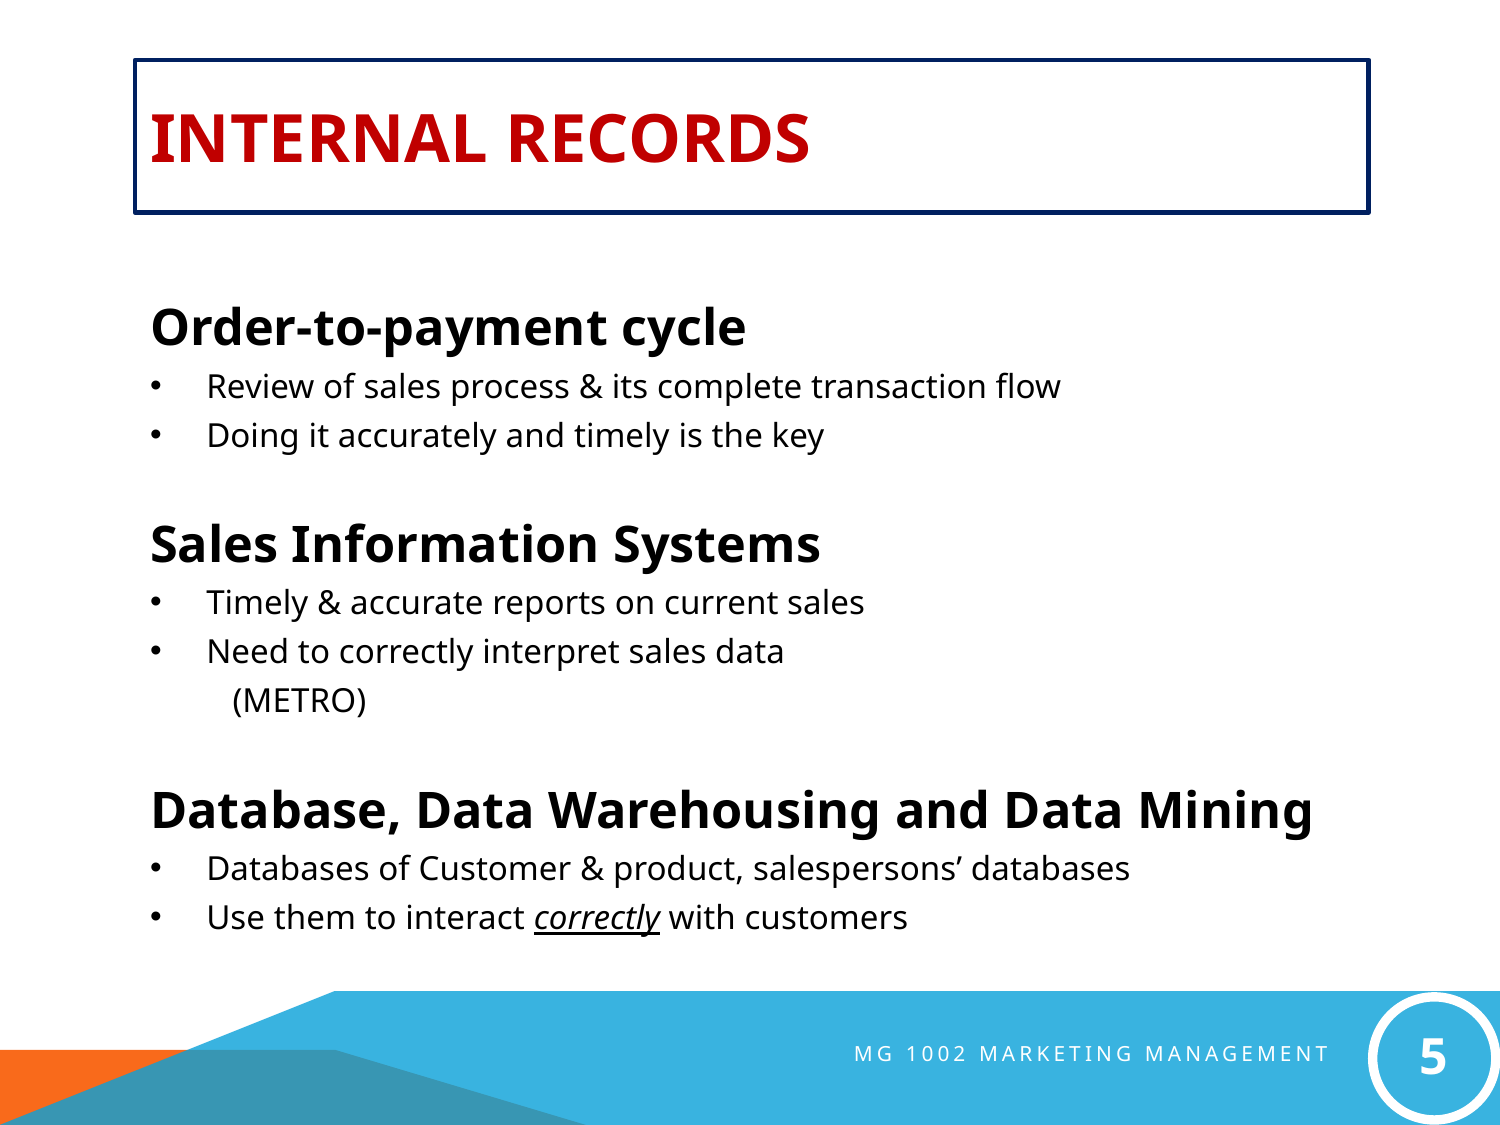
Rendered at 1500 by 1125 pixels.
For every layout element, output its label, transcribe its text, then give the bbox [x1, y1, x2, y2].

title Internal Records [133, 58, 1371, 215]
slide_number 5 [1367, 992, 1500, 1125]
footer MG 1002 Marketing Management [577, 1031, 1352, 1076]
list Order-to-payment cycle Review of sales process & its complete transaction flow Doing it accurately and timely is the key Sales Information Systems Timely & accurate reports on current sales Need to correctly interpret sales data (METRO) Database, Data Warehousing and Data Mining Databases of Customer & product, salespersons’ databases Use them to interact correctly with customers [135, 287, 1369, 963]
